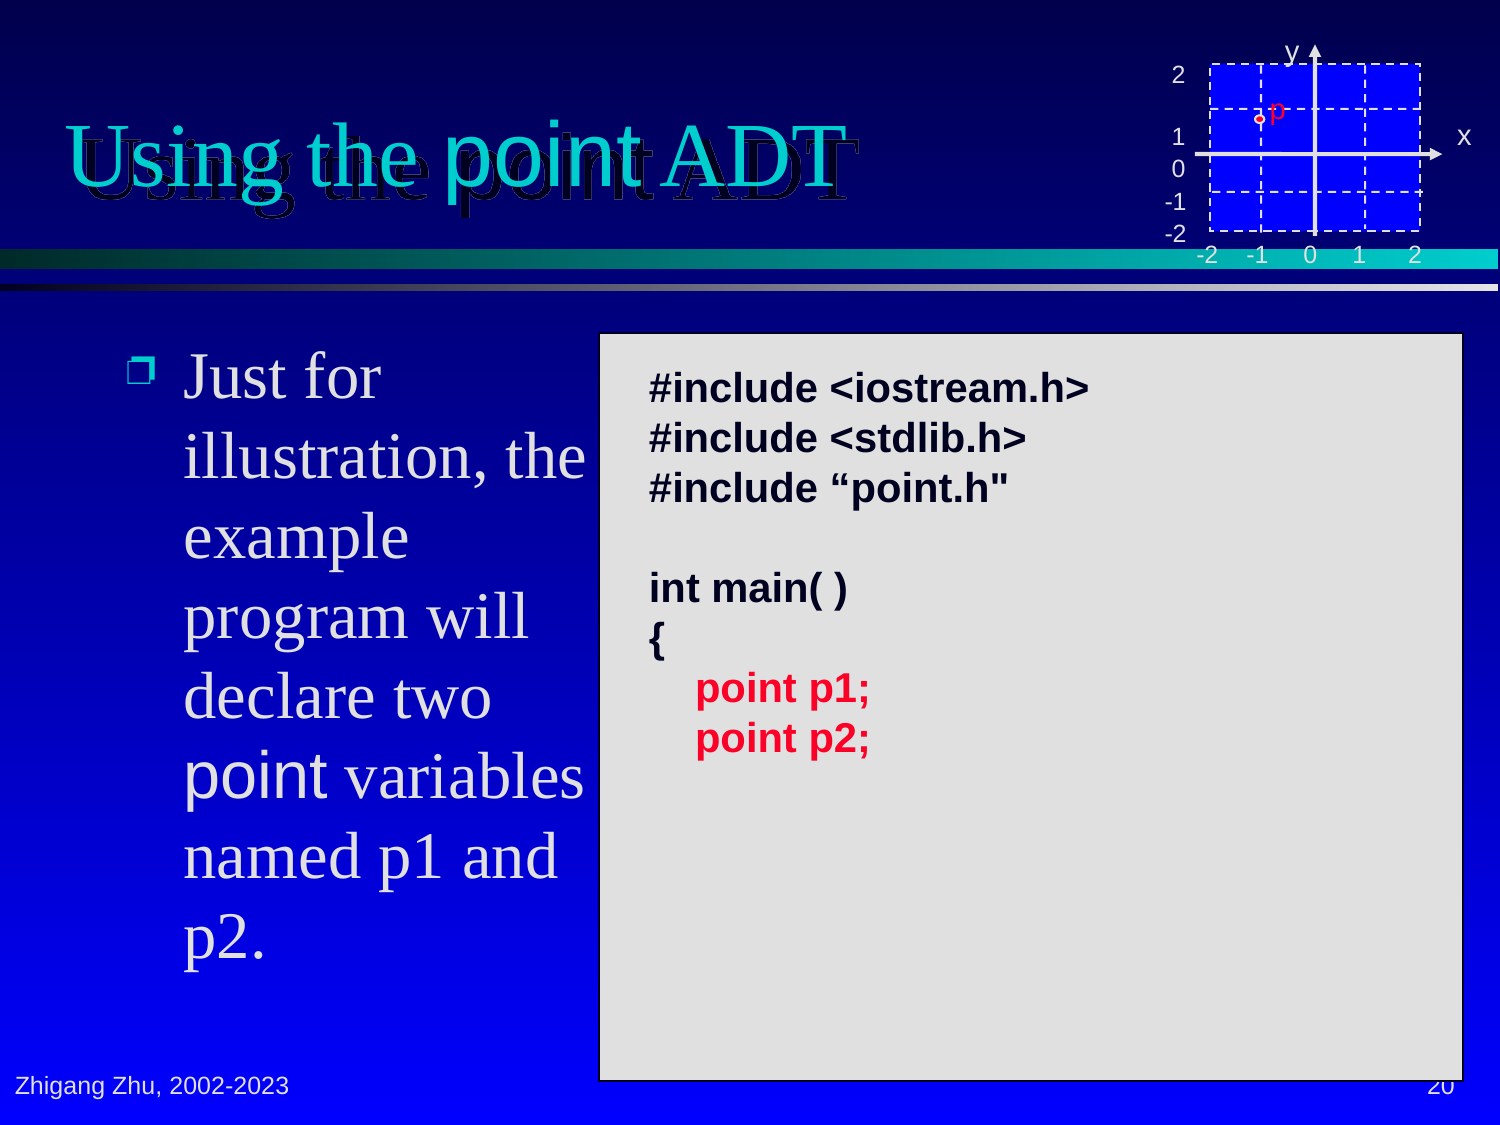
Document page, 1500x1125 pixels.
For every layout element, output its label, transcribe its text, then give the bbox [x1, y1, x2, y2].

list Just for illustration, the example program will declare two point variables named p1 and p2. [111, 324, 653, 1001]
text_box #include <iostream.h> #include <stdlib.h> #include “point.h" int main( ) { point p1; point p2; [634, 353, 1441, 769]
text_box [1149, 24, 1488, 277]
text_box [599, 333, 1464, 1081]
title Using the point ADT [49, 55, 1144, 245]
